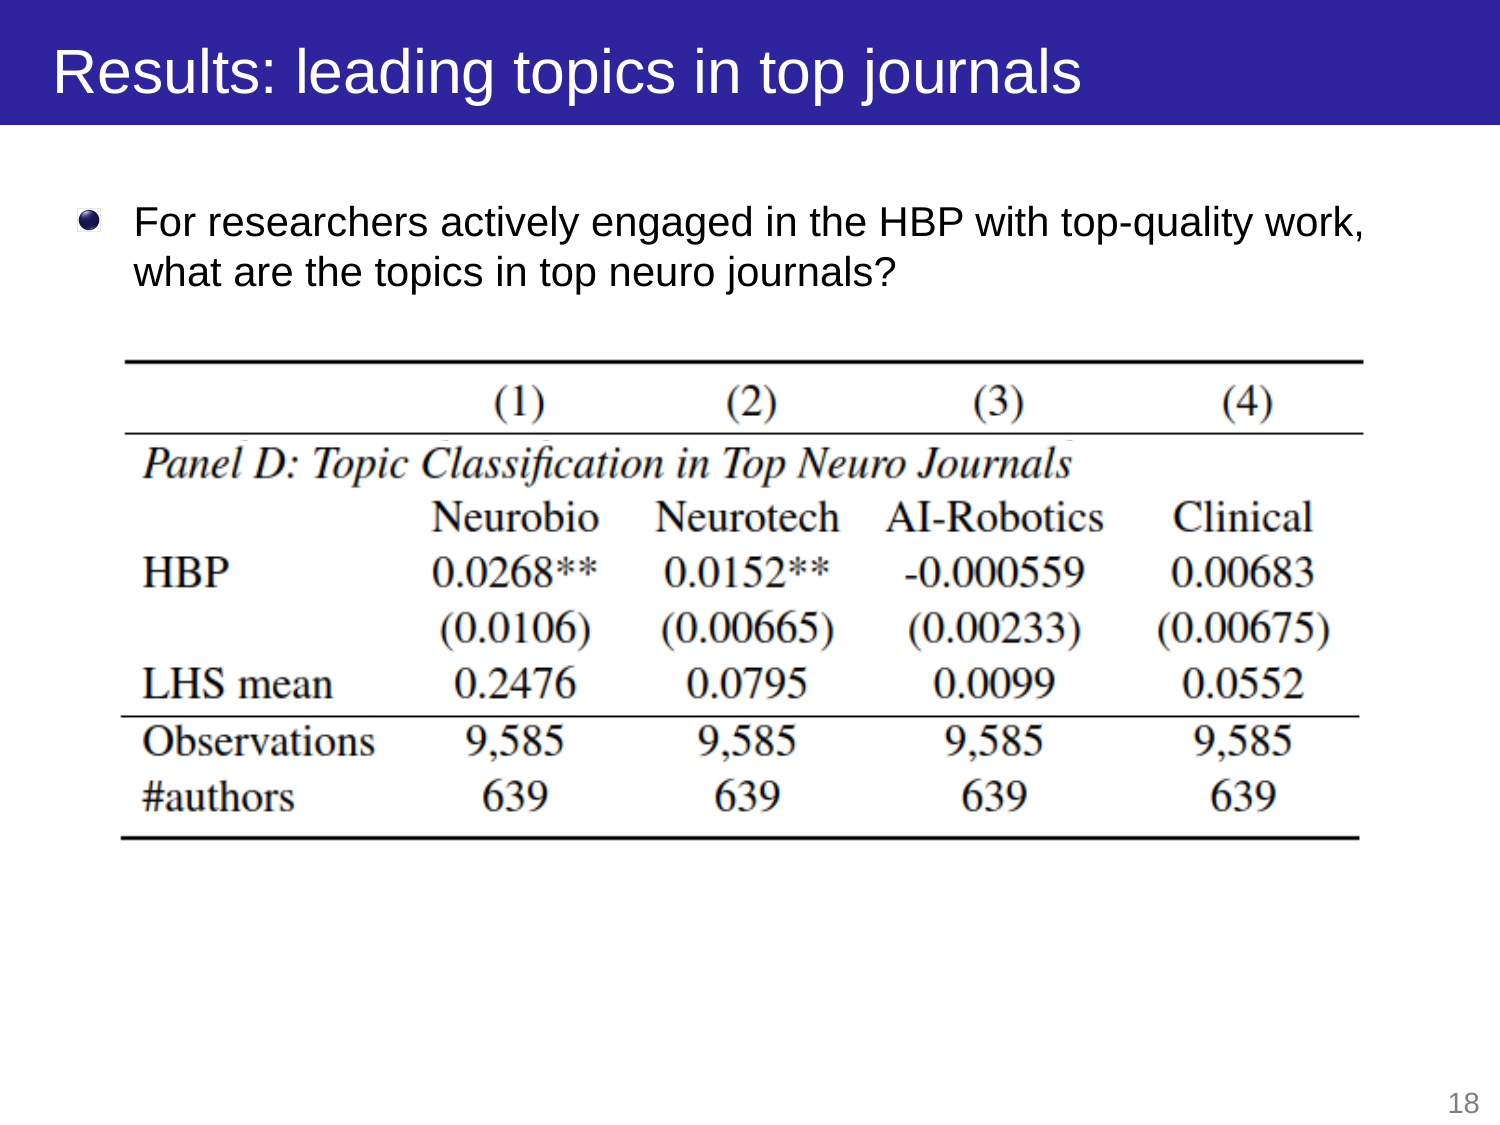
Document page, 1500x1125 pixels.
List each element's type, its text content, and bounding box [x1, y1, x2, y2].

title Results: leading topics in top journals [37, 24, 1475, 113]
picture [77, 208, 101, 232]
list For researchers actively engaged in the HBP with top-quality work, what are the topics in top neuro journals? [62, 187, 1425, 1088]
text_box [112, 349, 1376, 851]
